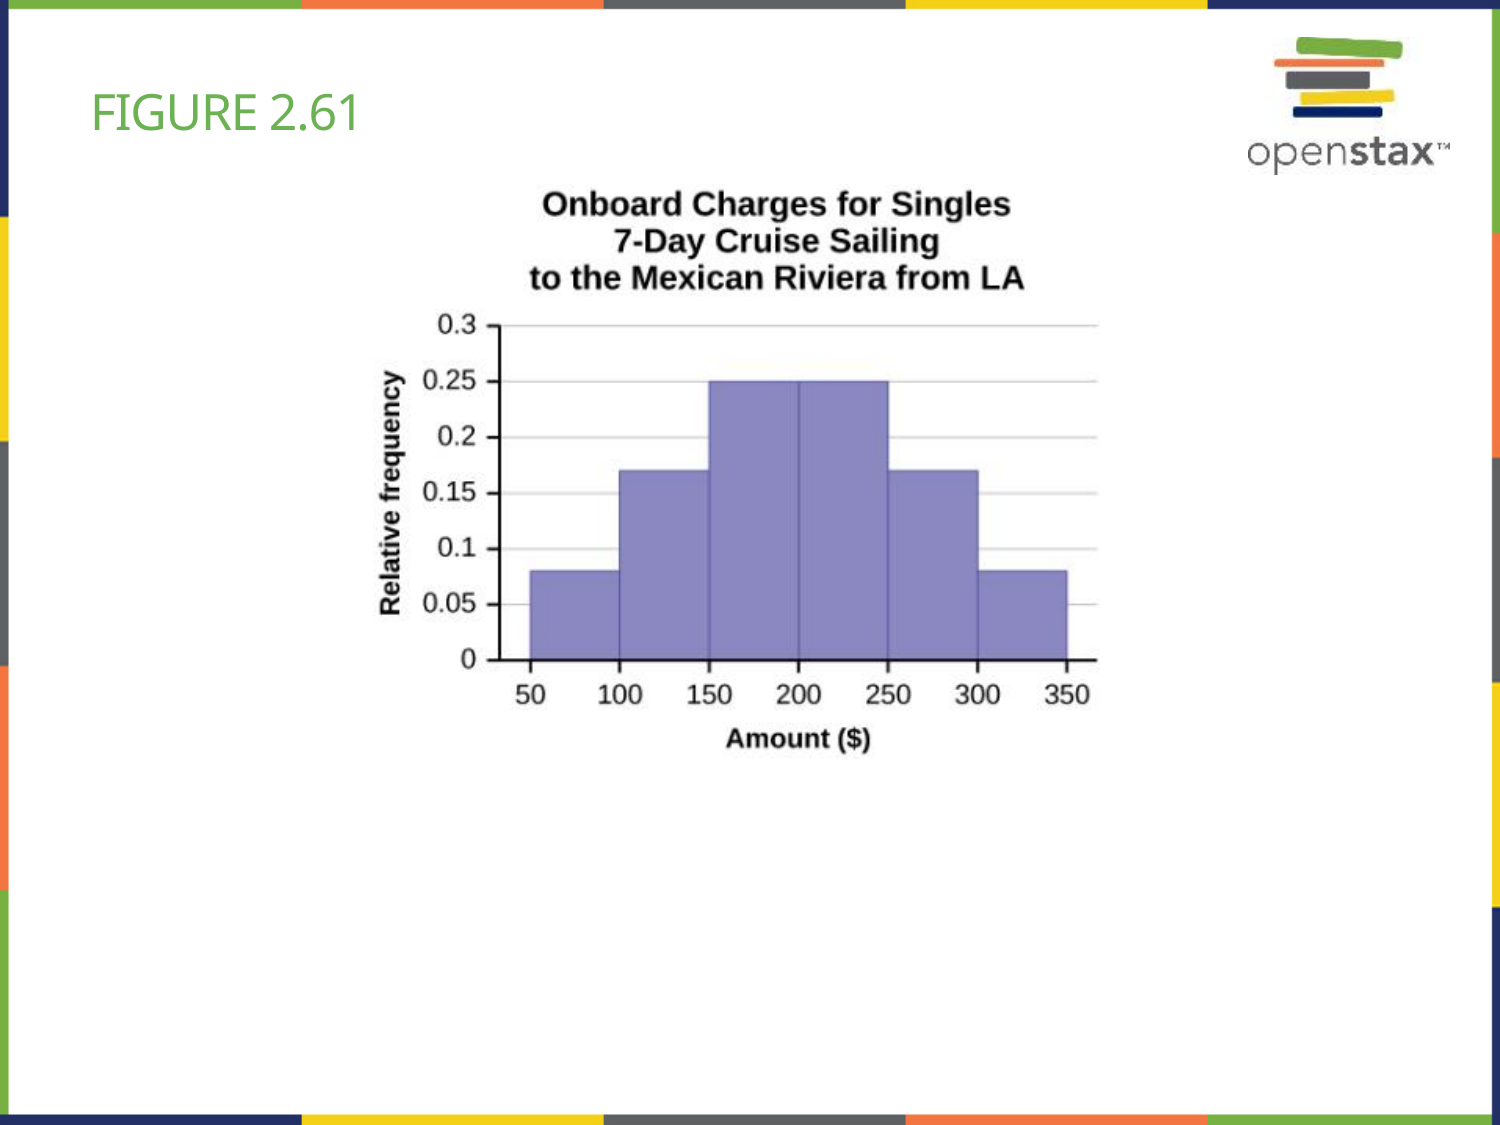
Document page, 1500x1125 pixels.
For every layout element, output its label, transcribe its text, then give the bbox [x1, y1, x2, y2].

title Figure 2.61 [75, 39, 1246, 148]
picture [0, 0, 1500, 1125]
